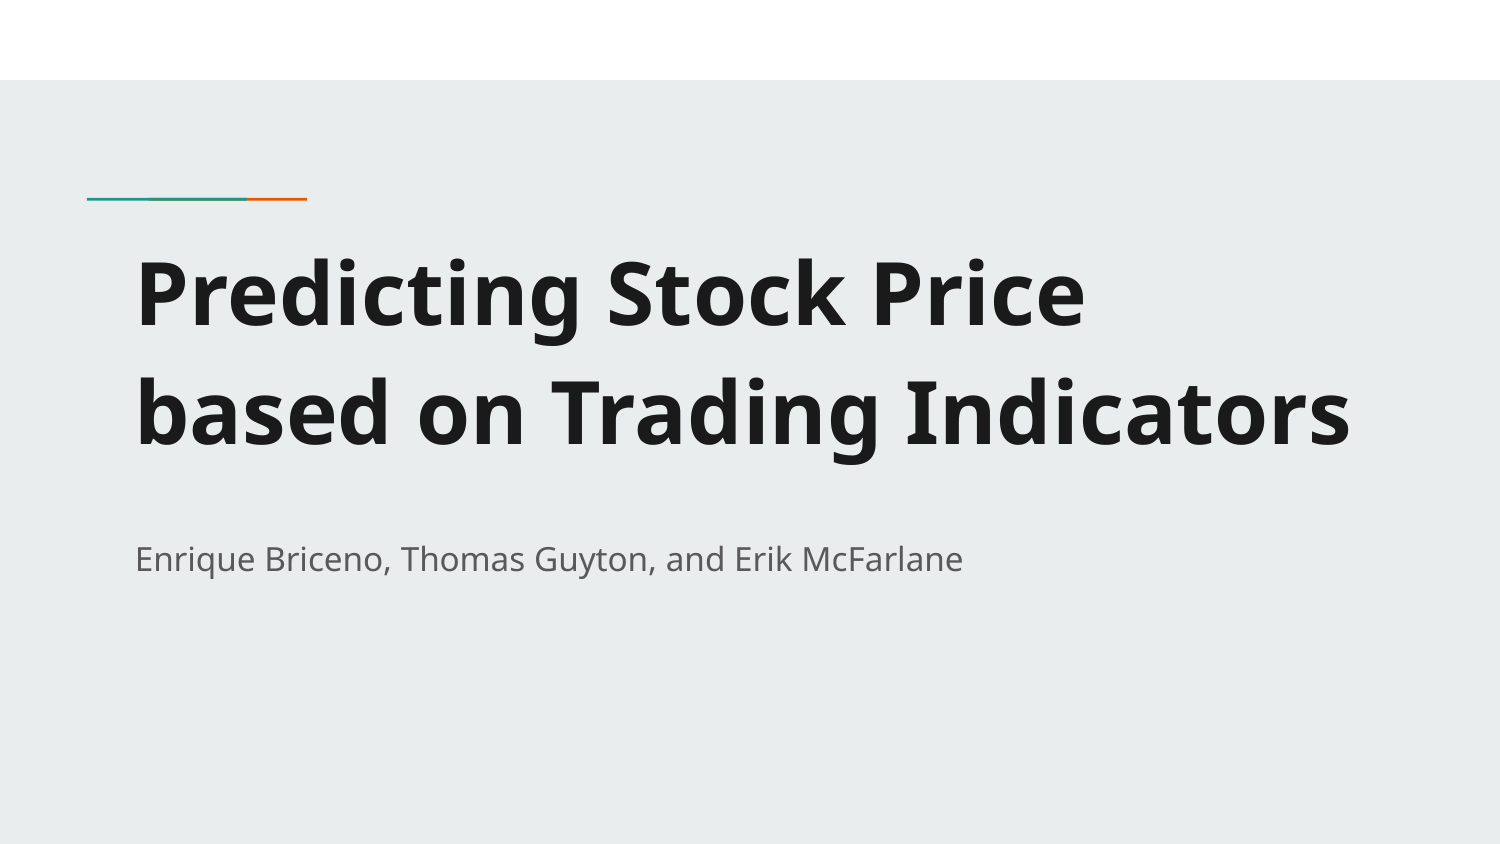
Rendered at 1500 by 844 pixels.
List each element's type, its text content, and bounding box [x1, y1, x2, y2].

title Predicting Stock Price based on Trading Indicators [119, 216, 1381, 490]
subtitle Enrique Briceno, Thomas Guyton, and Erik McFarlane [119, 520, 1381, 610]
